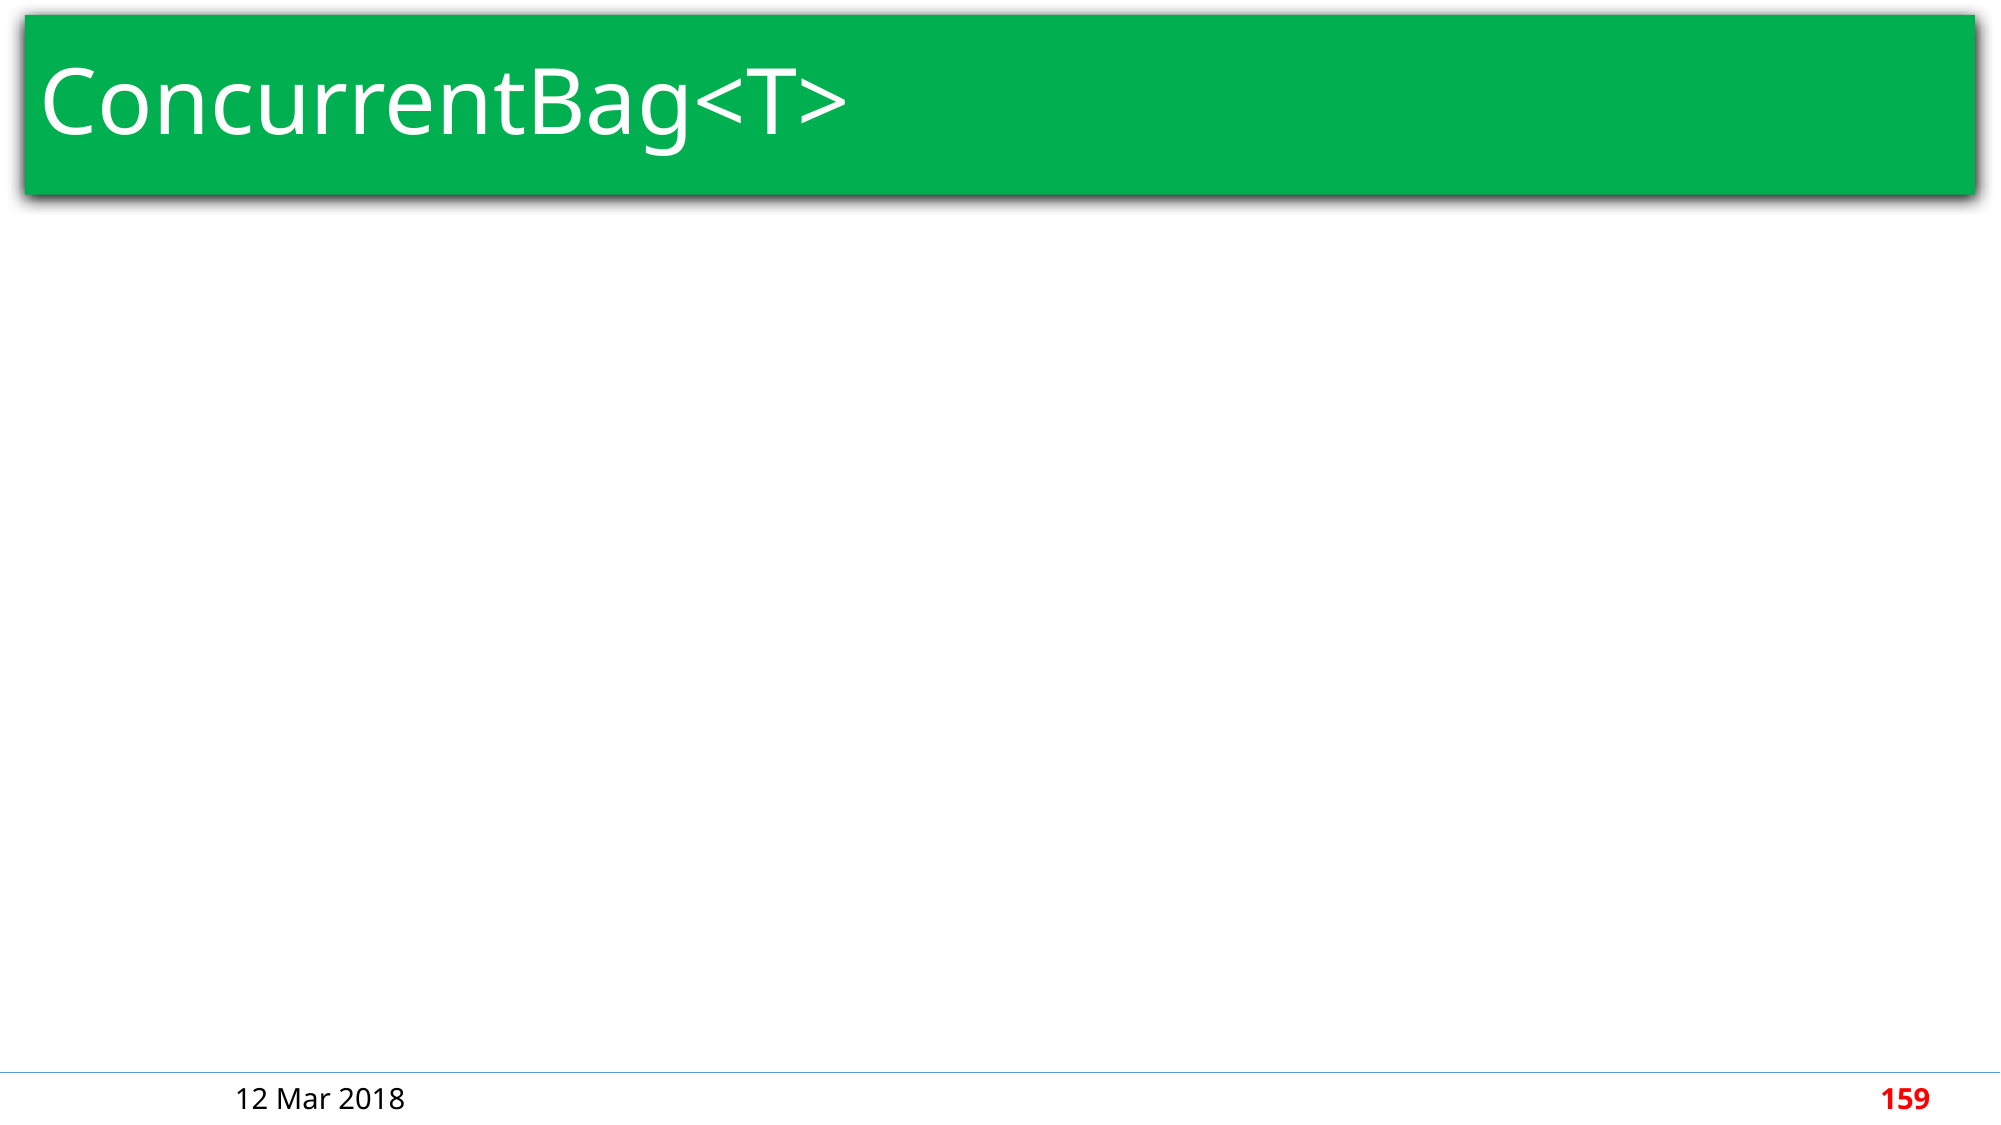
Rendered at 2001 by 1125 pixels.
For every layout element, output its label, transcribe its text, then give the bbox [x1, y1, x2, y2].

slide_number 159 [1495, 1072, 1946, 1115]
title ConcurrentBag<T> [24, 14, 1975, 195]
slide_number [220, 1072, 671, 1115]
